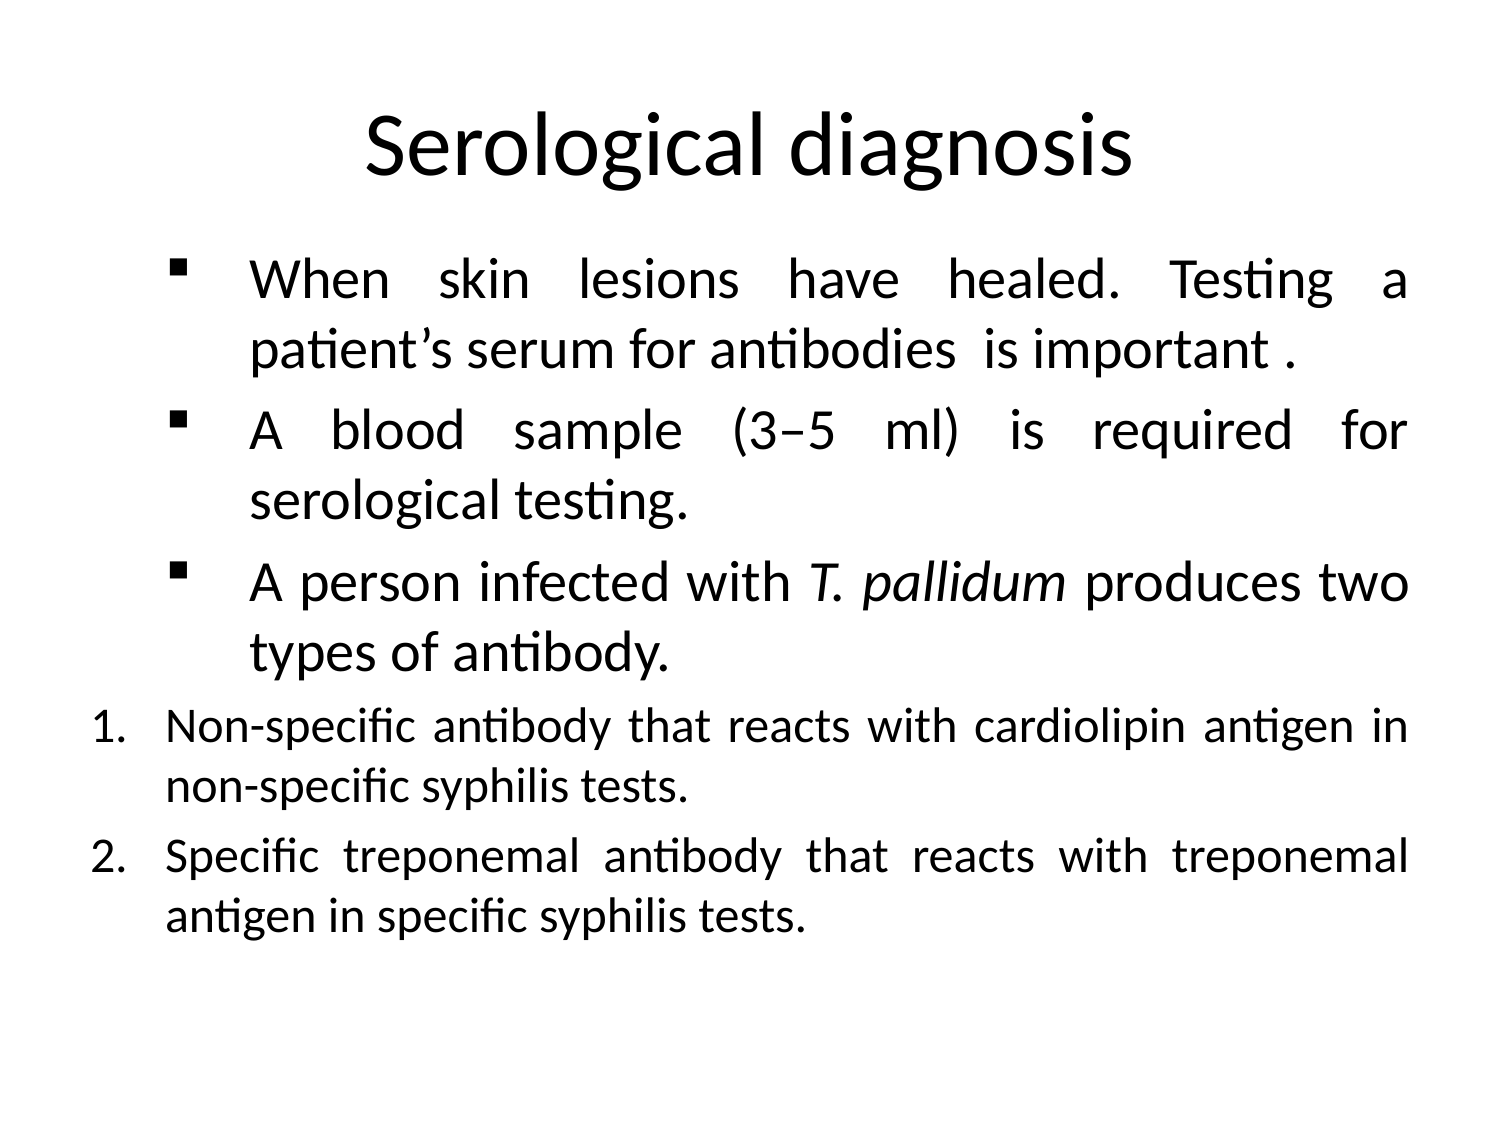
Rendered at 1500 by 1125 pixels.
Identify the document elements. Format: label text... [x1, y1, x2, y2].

title Serological diagnosis [75, 45, 1425, 232]
list When skin lesions have healed. Testing a patient’s serum for antibodies is important . A blood sample (3–5 ml) is required for serological testing. A person infected with T. pallidum produces two types of antibody. Non-specific antibody that reacts with cardiolipin antigen in non-specific syphilis tests. Specific treponemal antibody that reacts with treponemal antigen in specific syphilis tests. [75, 232, 1425, 1063]
